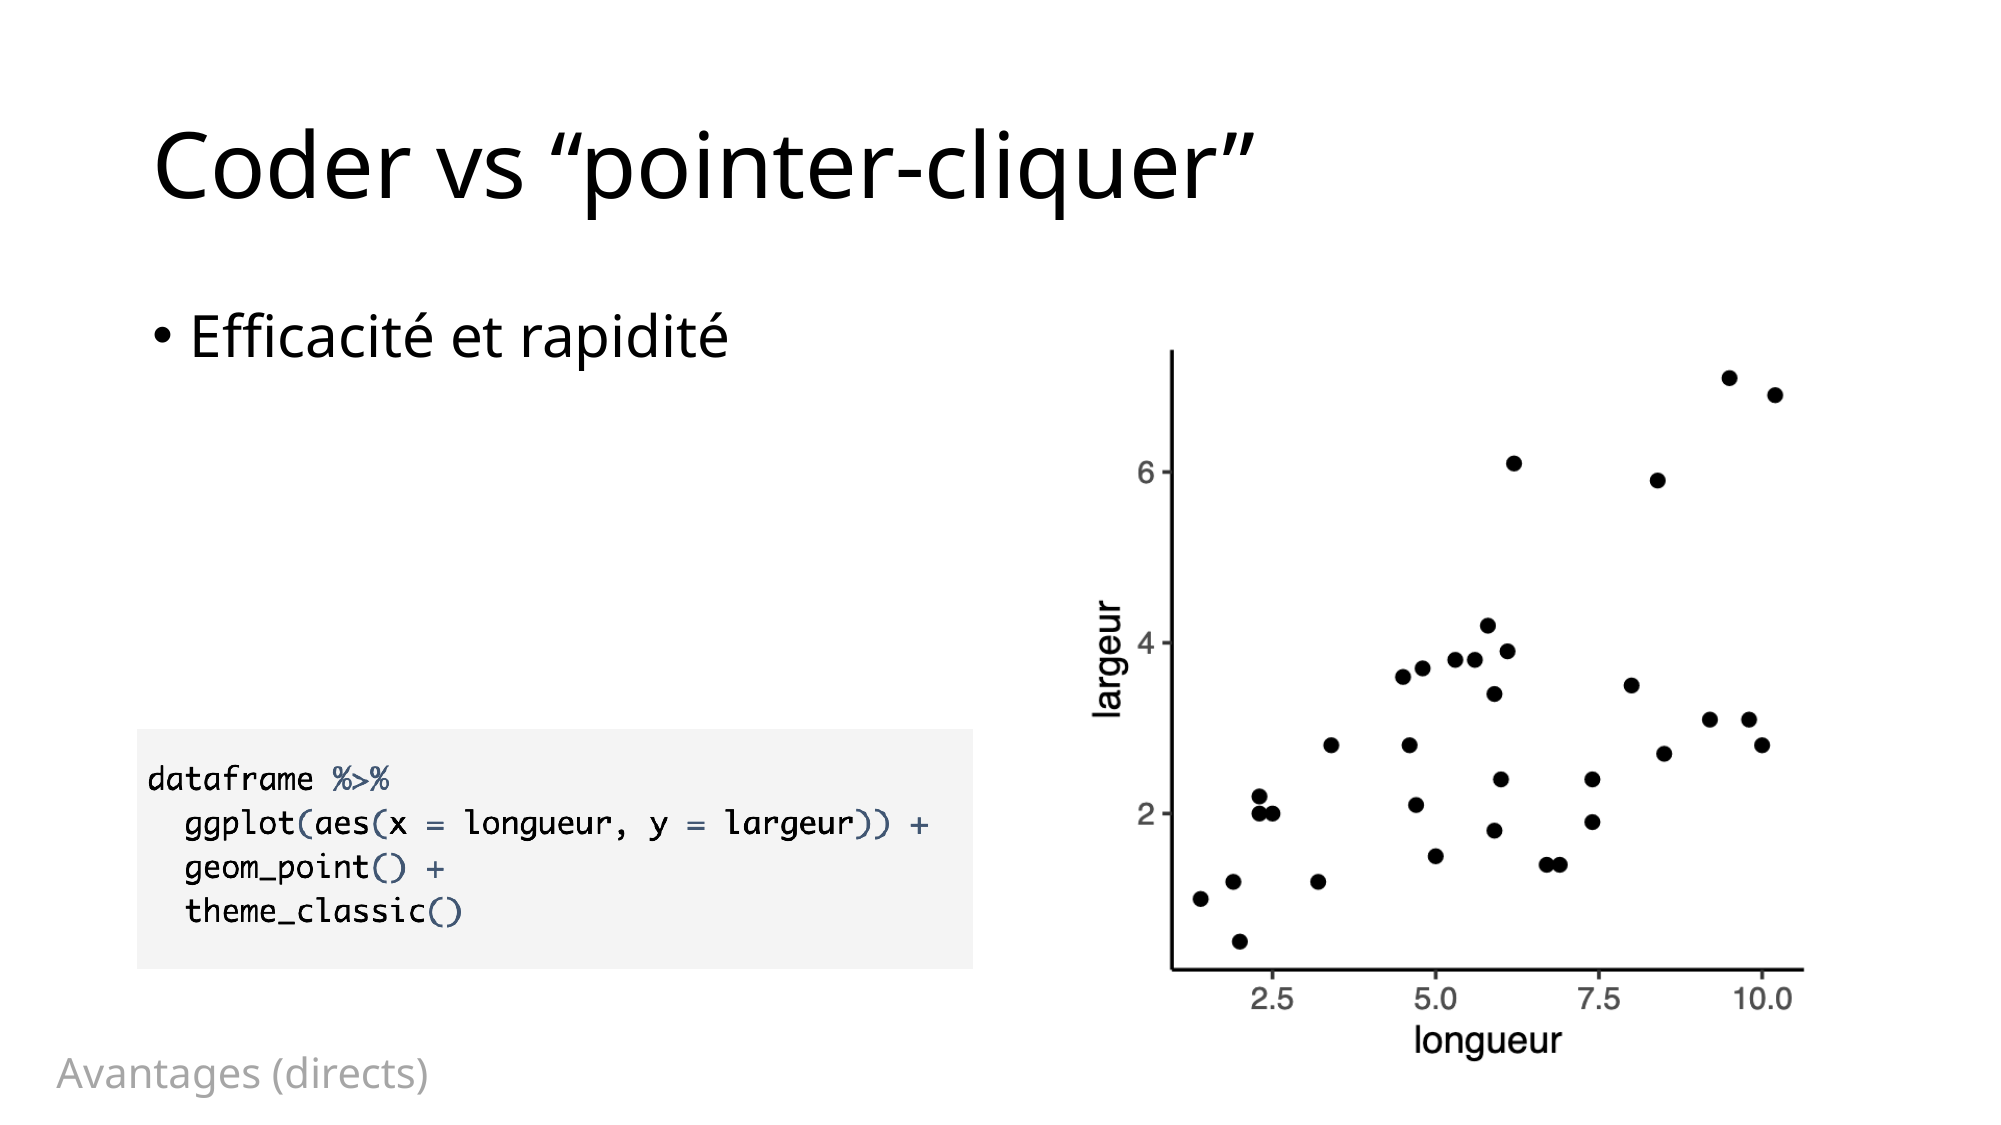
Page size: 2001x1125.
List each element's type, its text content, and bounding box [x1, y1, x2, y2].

title Coder vs “pointer-cliquer” [137, 59, 1863, 278]
picture [137, 729, 973, 969]
text_box Avantages (directs) [41, 1045, 1542, 1117]
picture [1077, 333, 1823, 1082]
list Efficacité et rapidité [137, 299, 1863, 1014]
